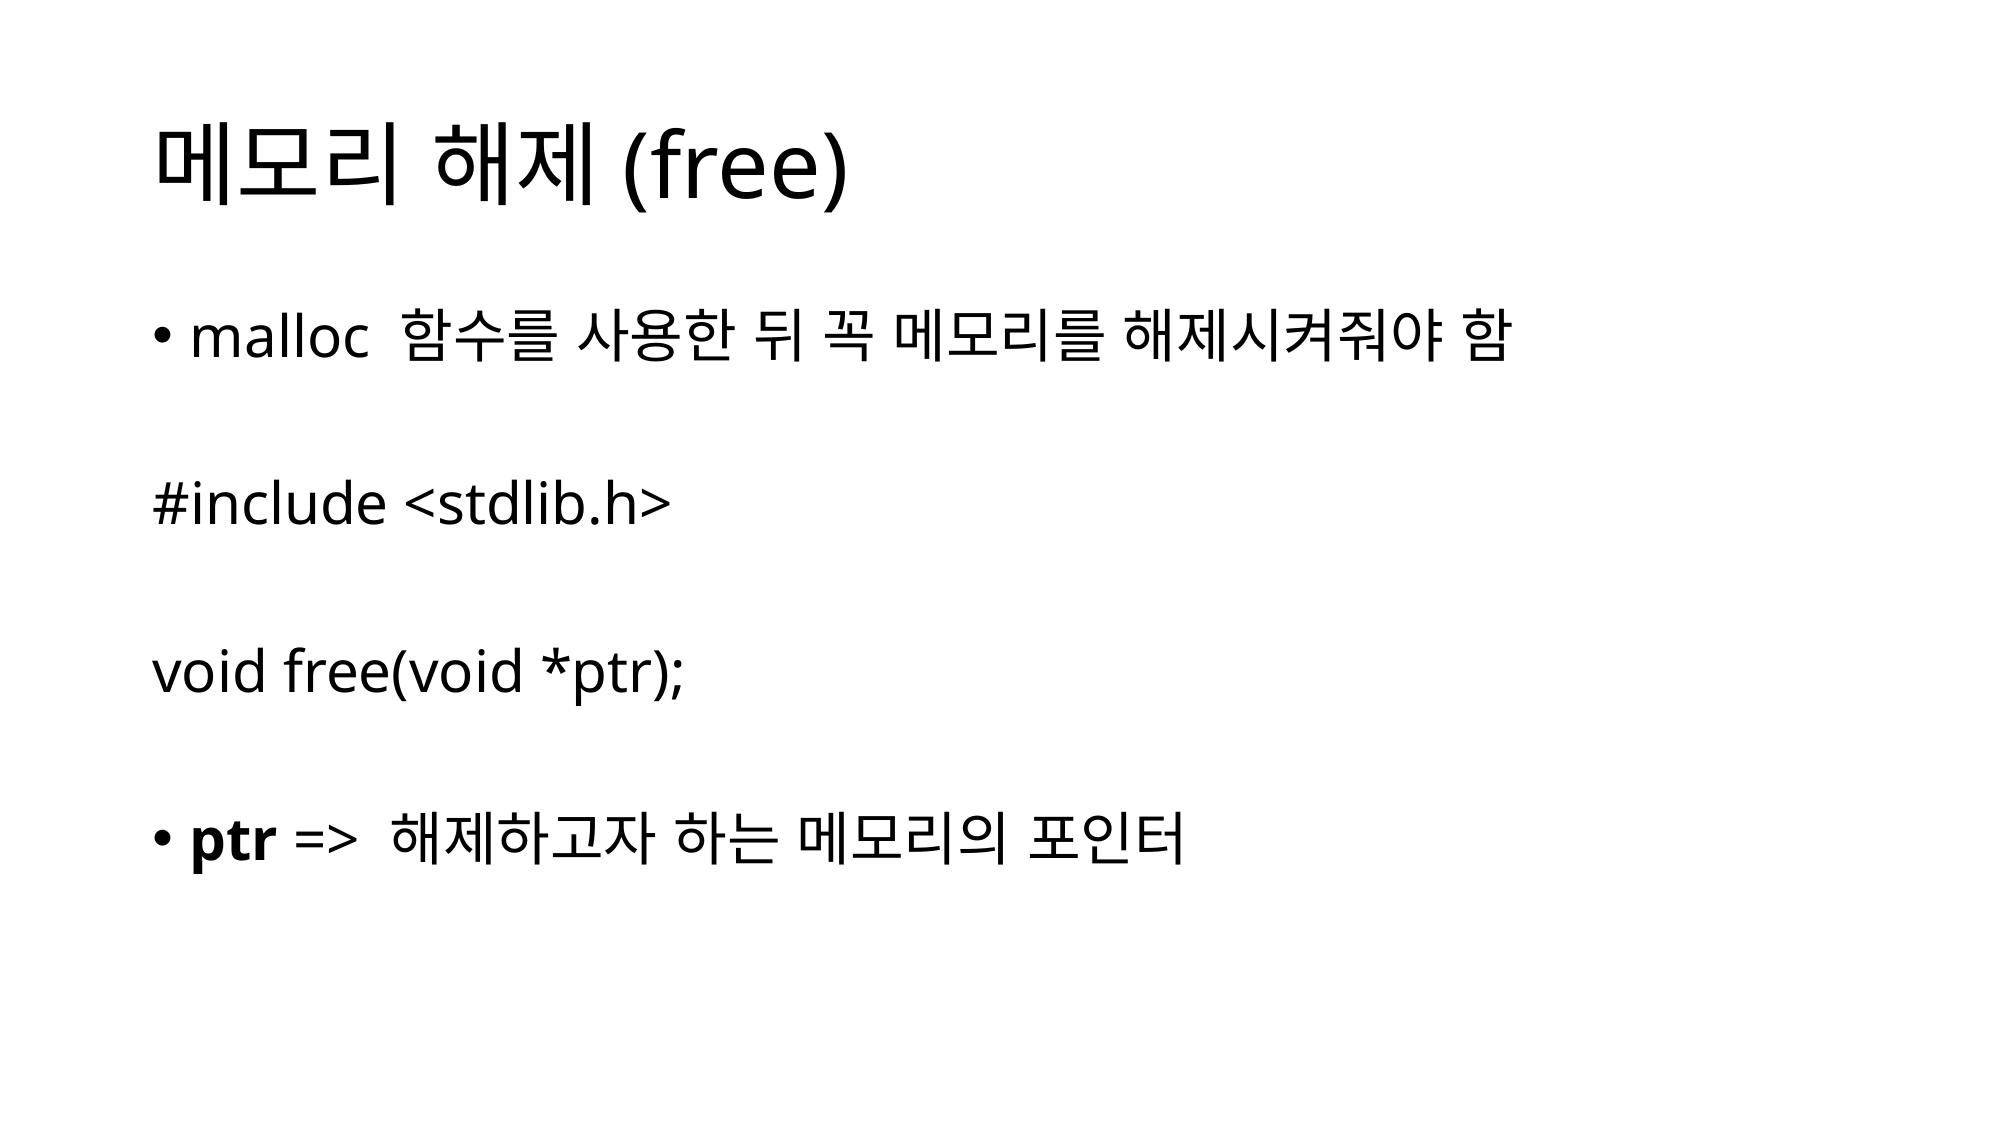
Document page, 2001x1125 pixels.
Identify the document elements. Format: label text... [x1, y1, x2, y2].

title 메모리 해제(free) [137, 59, 1863, 278]
list malloc 함수를 사용한 뒤 꼭 메모리를 해제시켜줘야 함 #include <stdlib.h> void free(void *ptr); ptr => 해제하고자 하는 메모리의 포인터 [137, 299, 1863, 1014]
